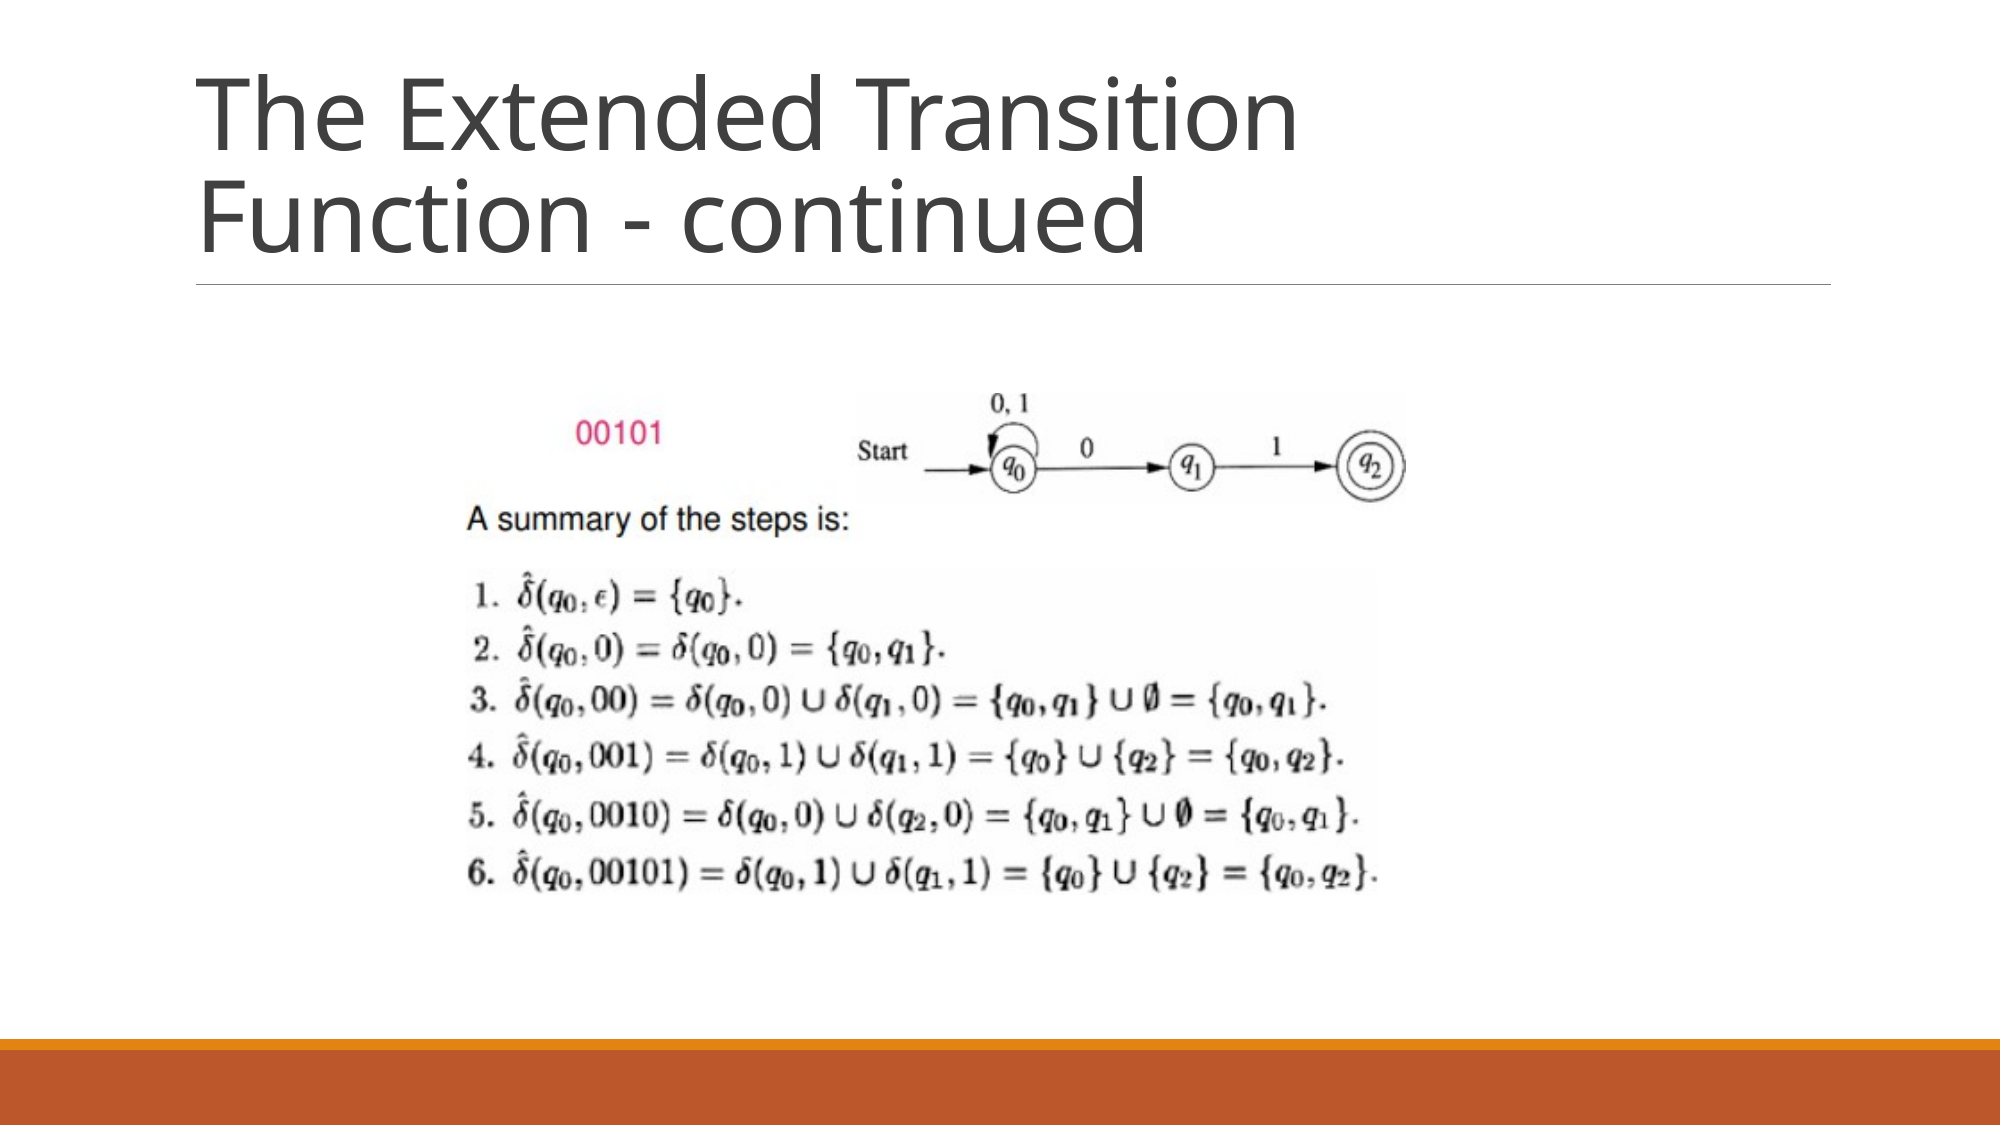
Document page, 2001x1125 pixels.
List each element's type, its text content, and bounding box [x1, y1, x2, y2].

picture [464, 393, 1406, 895]
title The Extended Transition Function - continued [192, 47, 1558, 273]
